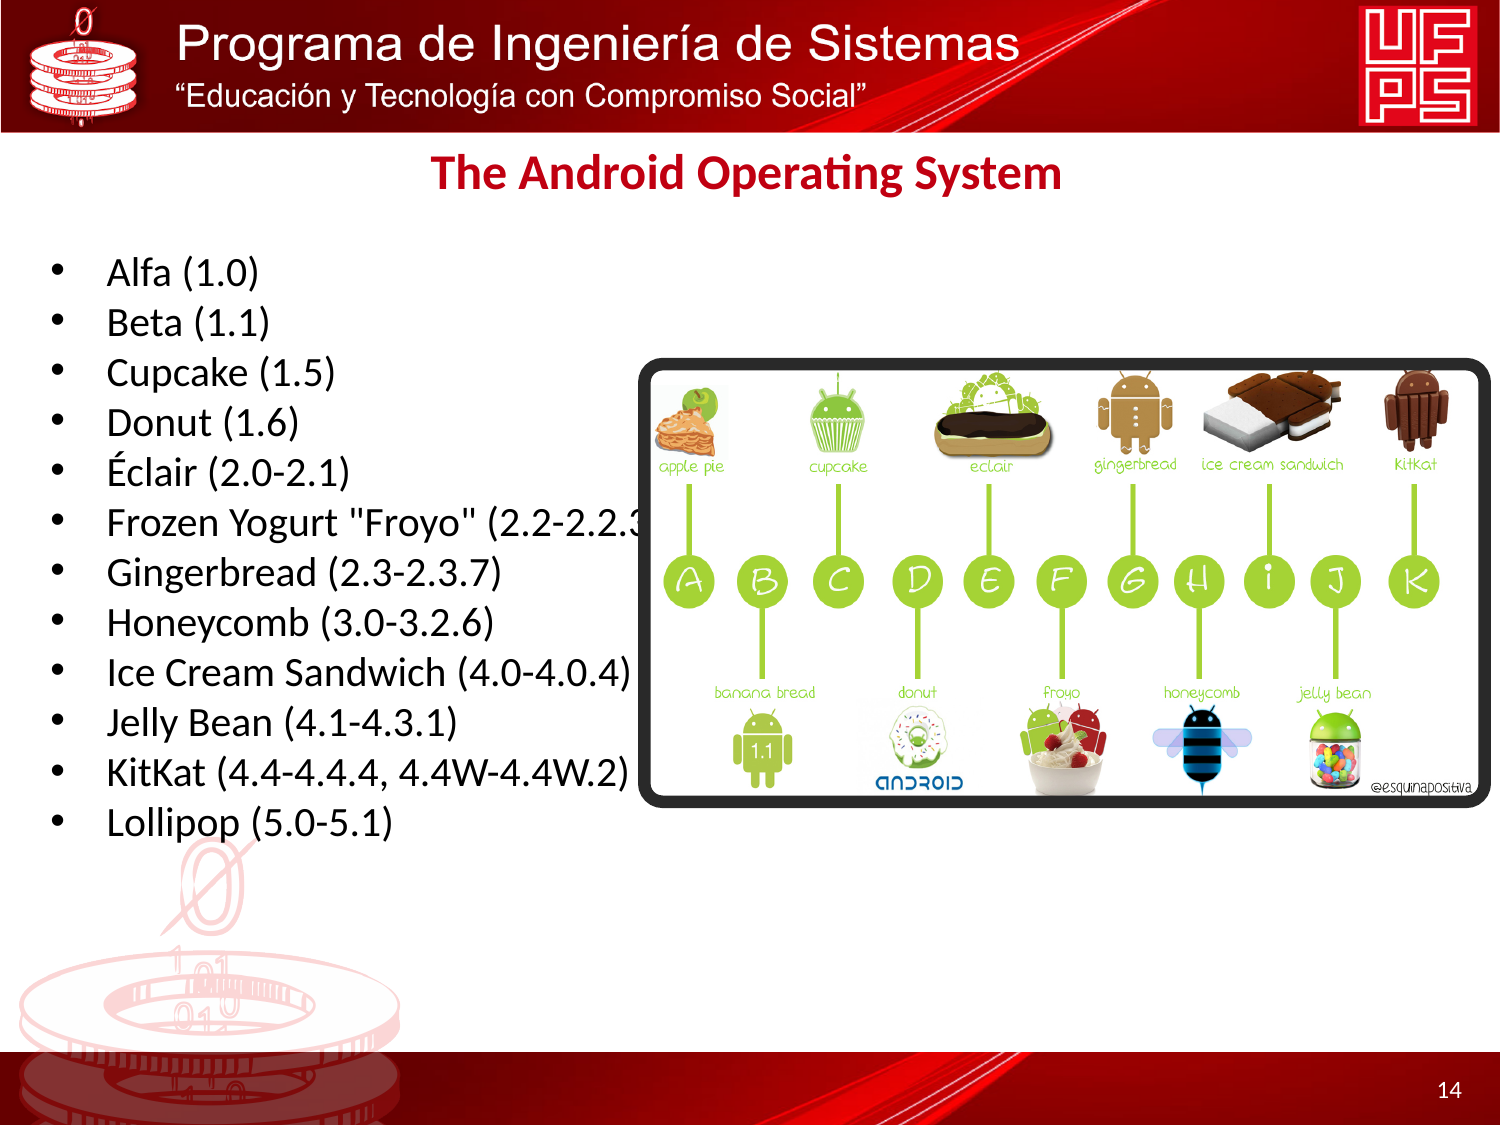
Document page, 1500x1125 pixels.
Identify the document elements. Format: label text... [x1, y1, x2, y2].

picture [644, 363, 1485, 802]
list Alfa (1.0) Beta (1.1) Cupcake (1.5) Donut (1.6) Éclair (2.0-2.1) Frozen Yogurt "Froyo" (2.2-2.2.3) Gingerbread (2.3-2.3.7) Honeycomb (3.0-3.2.6) Ice Cream Sandwich (4.0-4.0.4) Jelly Bean (4.1-4.3.1) KitKat (4.4-4.4.4, 4.4W-4.4W.2) Lollipop (5.0-5.1) [16, 237, 1467, 881]
picture [0, 0, 1500, 133]
slide_number 14 [1343, 1064, 1478, 1113]
title The Android Operating System [16, 132, 1478, 206]
picture [0, 824, 1500, 1125]
